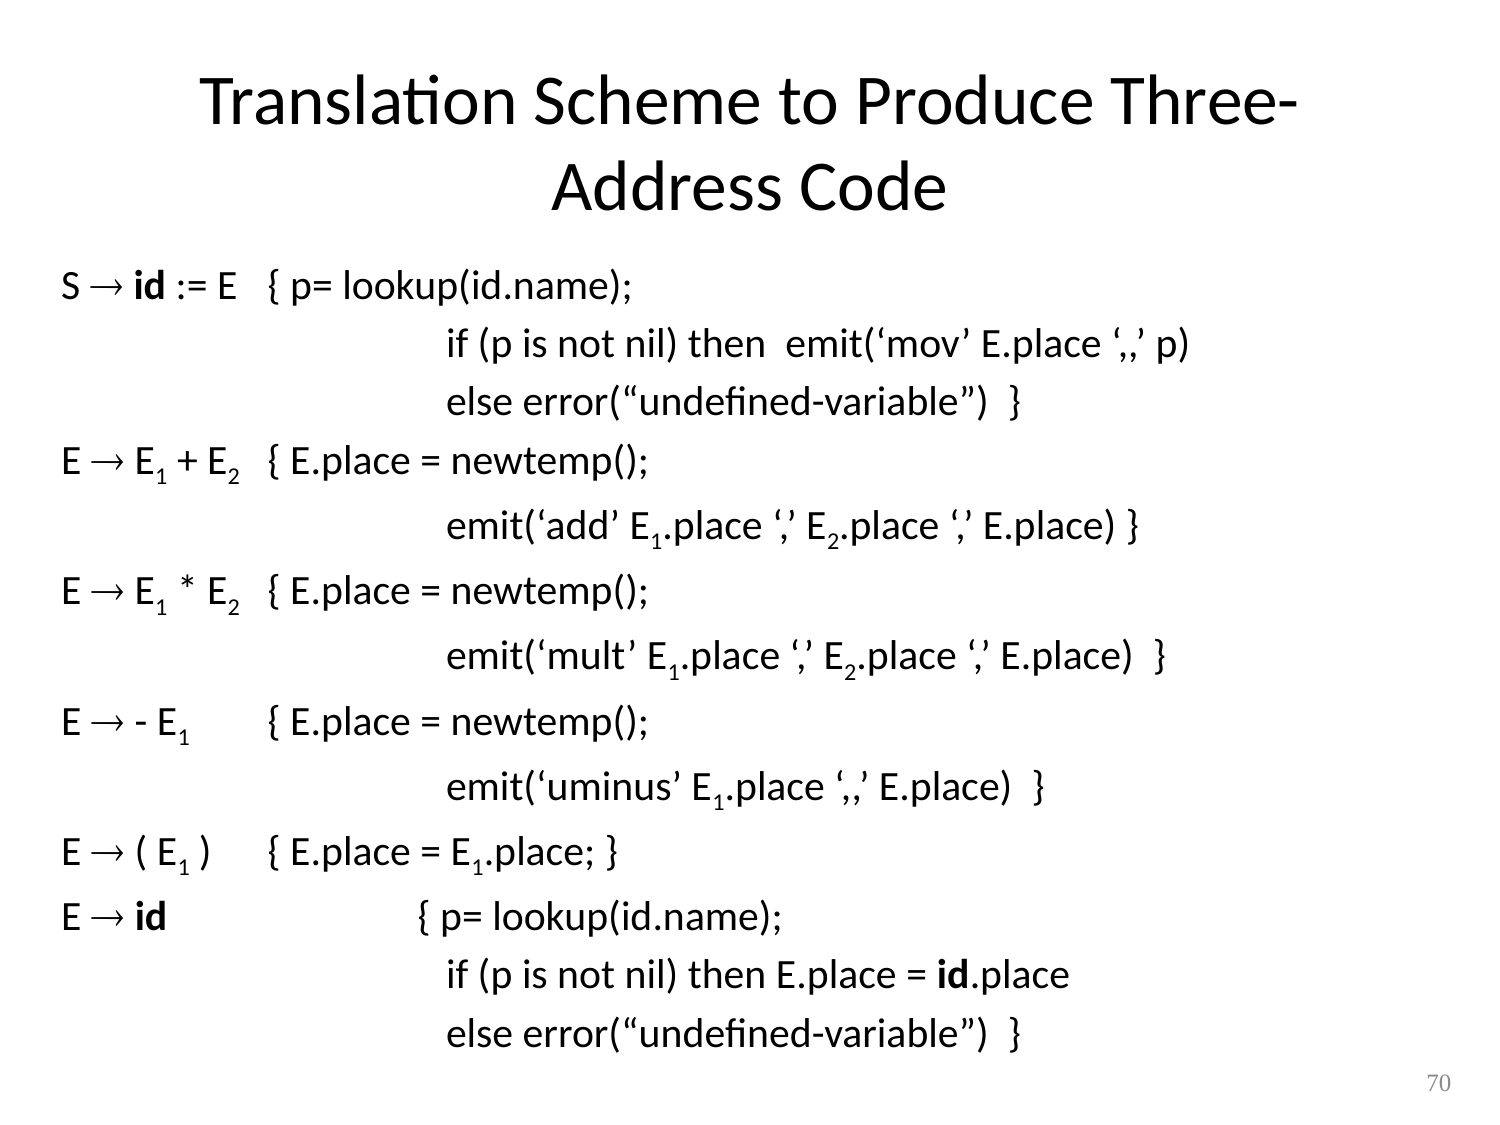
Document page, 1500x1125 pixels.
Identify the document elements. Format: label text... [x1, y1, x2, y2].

title Translation Scheme to Produce Three-Address Code [75, 45, 1425, 233]
slide_number 70 [1153, 1062, 1467, 1100]
list S  id := E { p= lookup(id.name); if (p is not nil) then emit(‘mov’ E.place ‘,,’ p) else error(“undefined-variable”) } E  E1 + E2 { E.place = newtemp(); emit(‘add’ E1.place ‘,’ E2.place ‘,’ E.place) } E  E1 * E2 { E.place = newtemp(); emit(‘mult’ E1.place ‘,’ E2.place ‘,’ E.place) } E  - E1 { E.place = newtemp(); emit(‘uminus’ E1.place ‘,,’ E.place) } E  ( E1 ) { E.place = E1.place; } E  id { p= lookup(id.name); if (p is not nil) then E.place = id.place else error(“undefined-variable”) } [46, 249, 1477, 1038]
